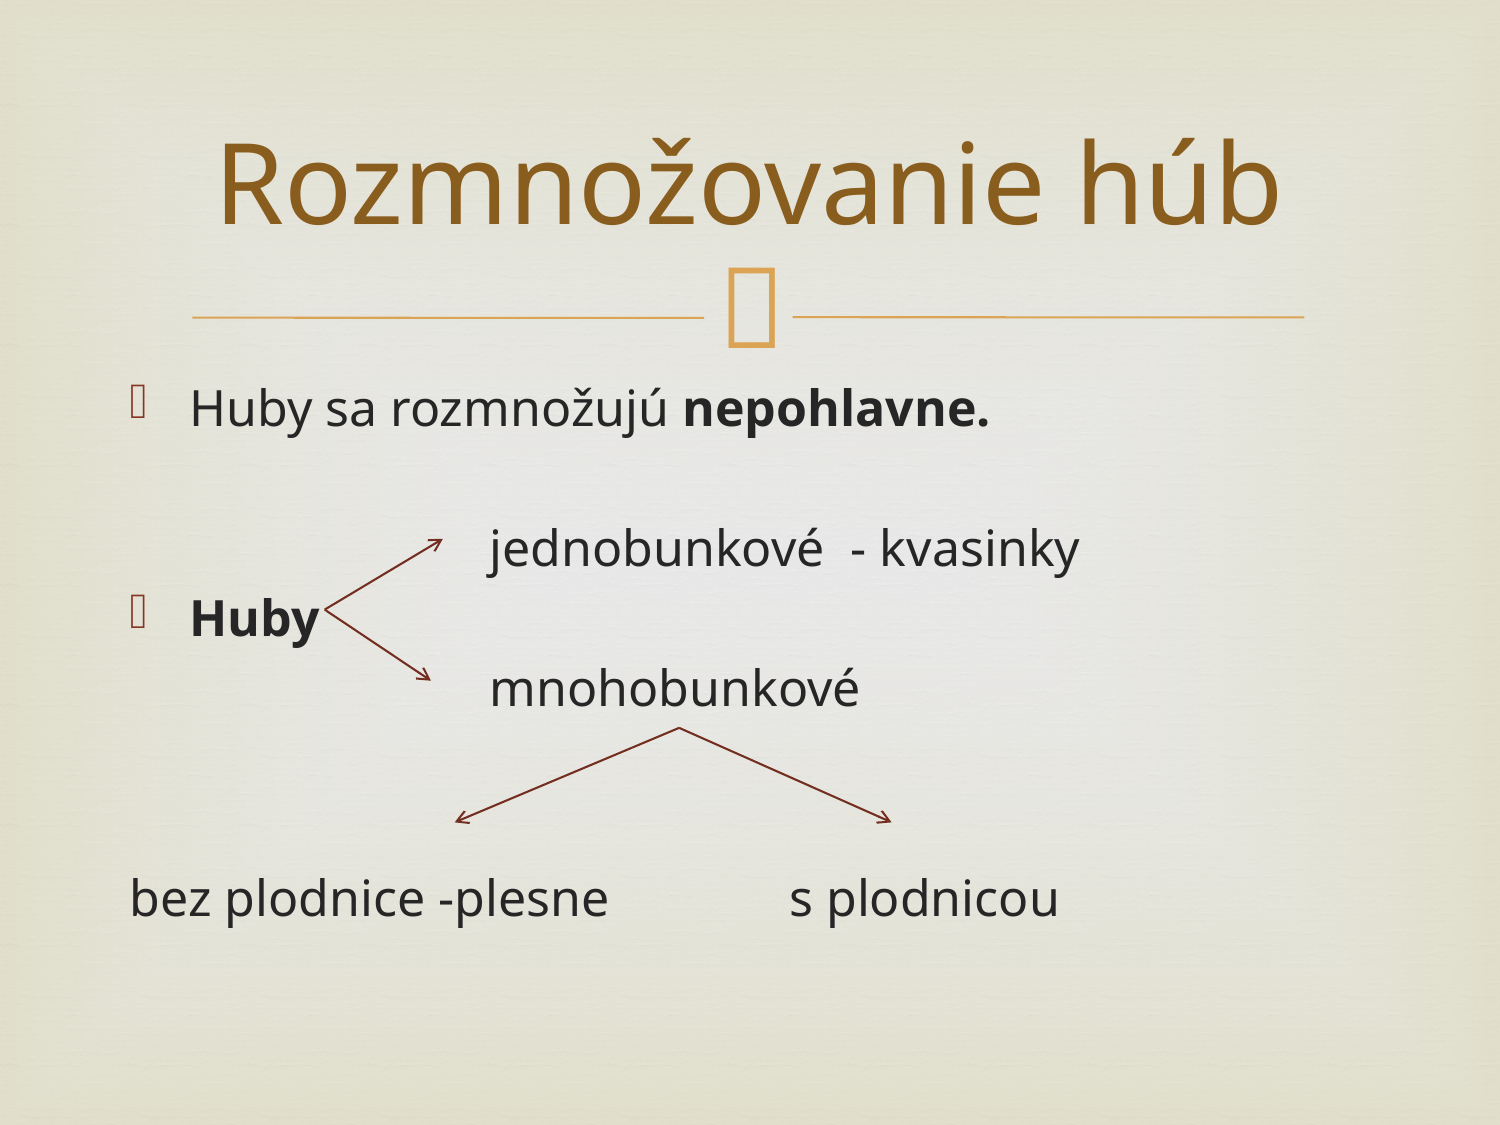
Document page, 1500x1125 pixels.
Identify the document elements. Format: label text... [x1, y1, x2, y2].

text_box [454, 727, 676, 823]
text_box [678, 727, 893, 823]
list Huby sa rozmnožujú nepohlavne. jednobunkové - kvasinky Huby mnohobunkové bez plodnice -plesne s plodnicou [114, 368, 1386, 1005]
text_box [324, 538, 444, 611]
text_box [324, 609, 432, 682]
title Rozmnožovanie húb [113, 93, 1386, 267]
